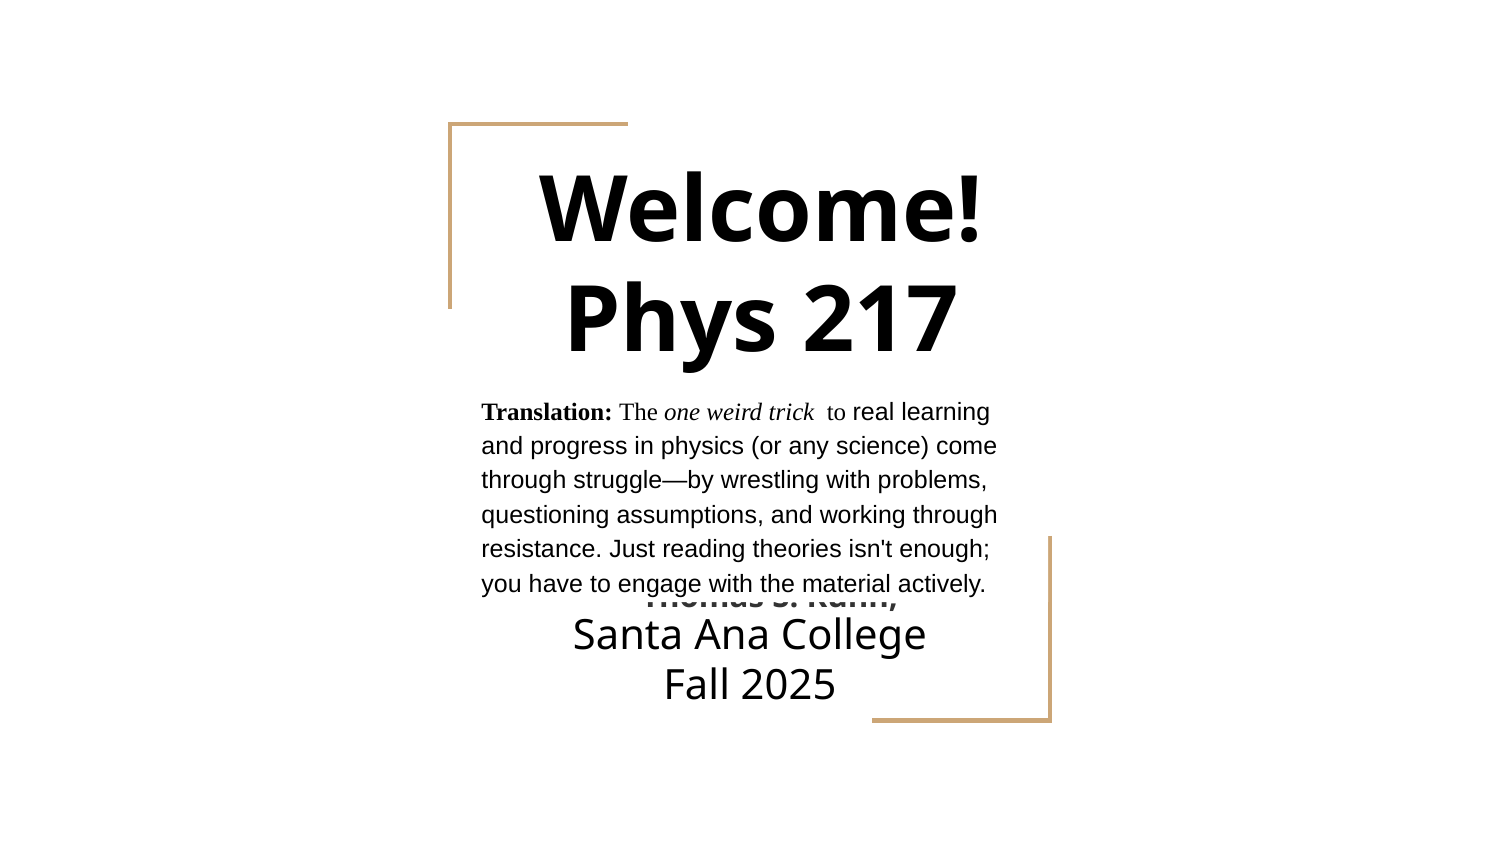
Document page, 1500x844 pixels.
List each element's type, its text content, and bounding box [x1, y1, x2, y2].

subtitle Santa Ana College Fall 2025 [499, 603, 1001, 708]
text_box “In science…novelty emerges only with difficulty, manifested by resistance, against a background provided by expectation.” ― Thomas S. Kuhn, [451, 374, 1049, 601]
title Welcome! Phys 217 [466, 132, 1057, 385]
text_box Translation: The one weird trick to real learning and progress in physics (or any science) come through struggle—by wrestling with problems, questioning assumptions, and working through resistance. Just reading theories isn't enough; you have to engage with the material actively. [466, 375, 1049, 603]
